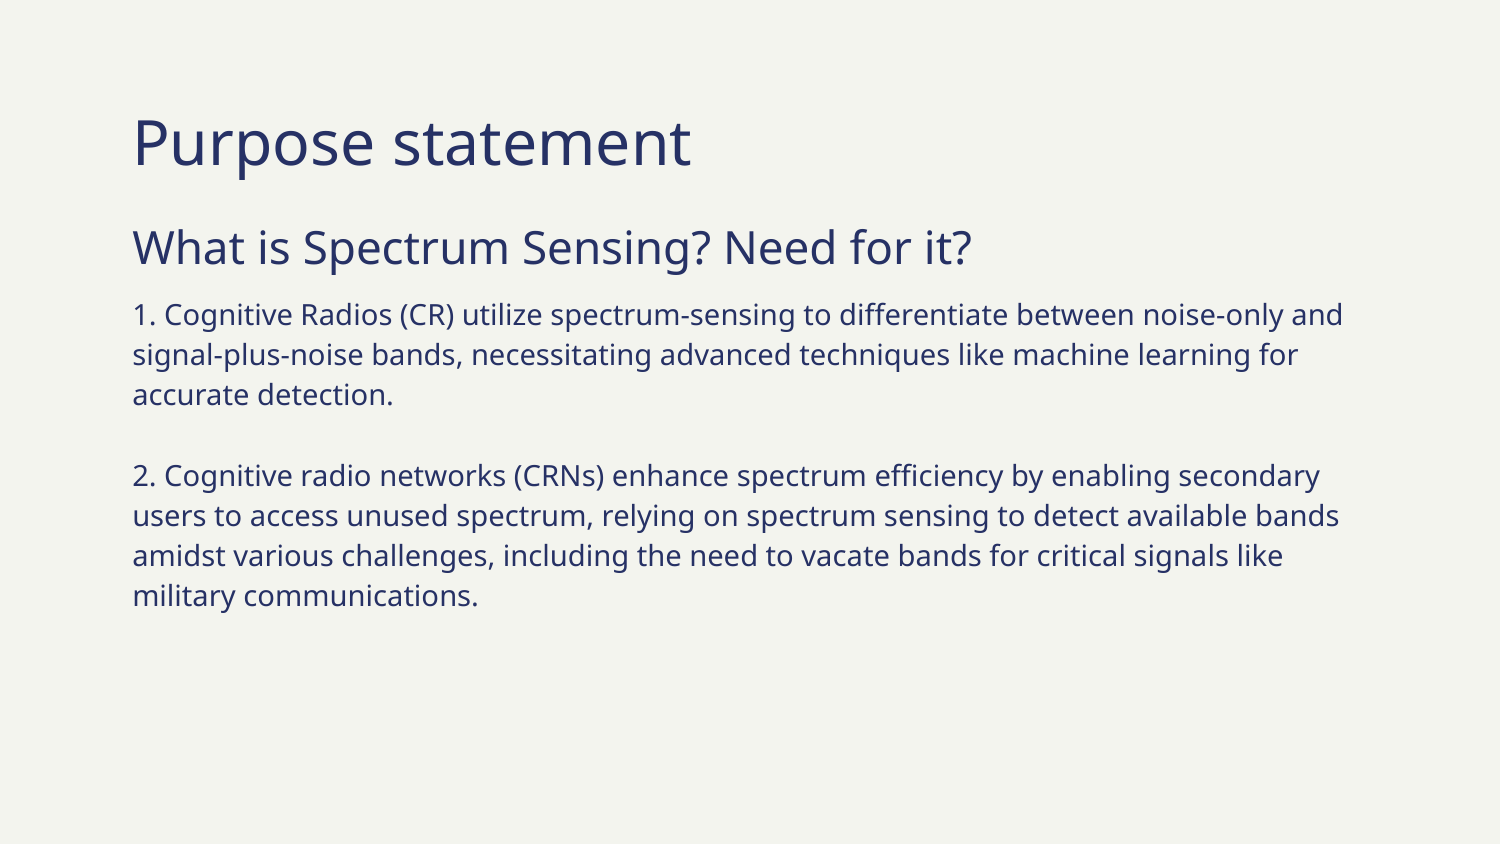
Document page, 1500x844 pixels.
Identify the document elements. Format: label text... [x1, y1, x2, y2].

title Purpose statement [117, 87, 1383, 195]
subtitle 1. Cognitive Radios (CR) utilize spectrum-sensing to differentiate between noise-only and signal-plus-noise bands, necessitating advanced techniques like machine learning for accurate detection. 2. Cognitive radio networks (CRNs) enhance spectrum efficiency by enabling secondary users to access unused spectrum, relying on spectrum sensing to detect available bands amidst various challenges, including the need to vacate bands for critical signals like military communications. [117, 289, 1383, 805]
subtitle What is Spectrum Sensing? Need for it? [117, 204, 1383, 289]
